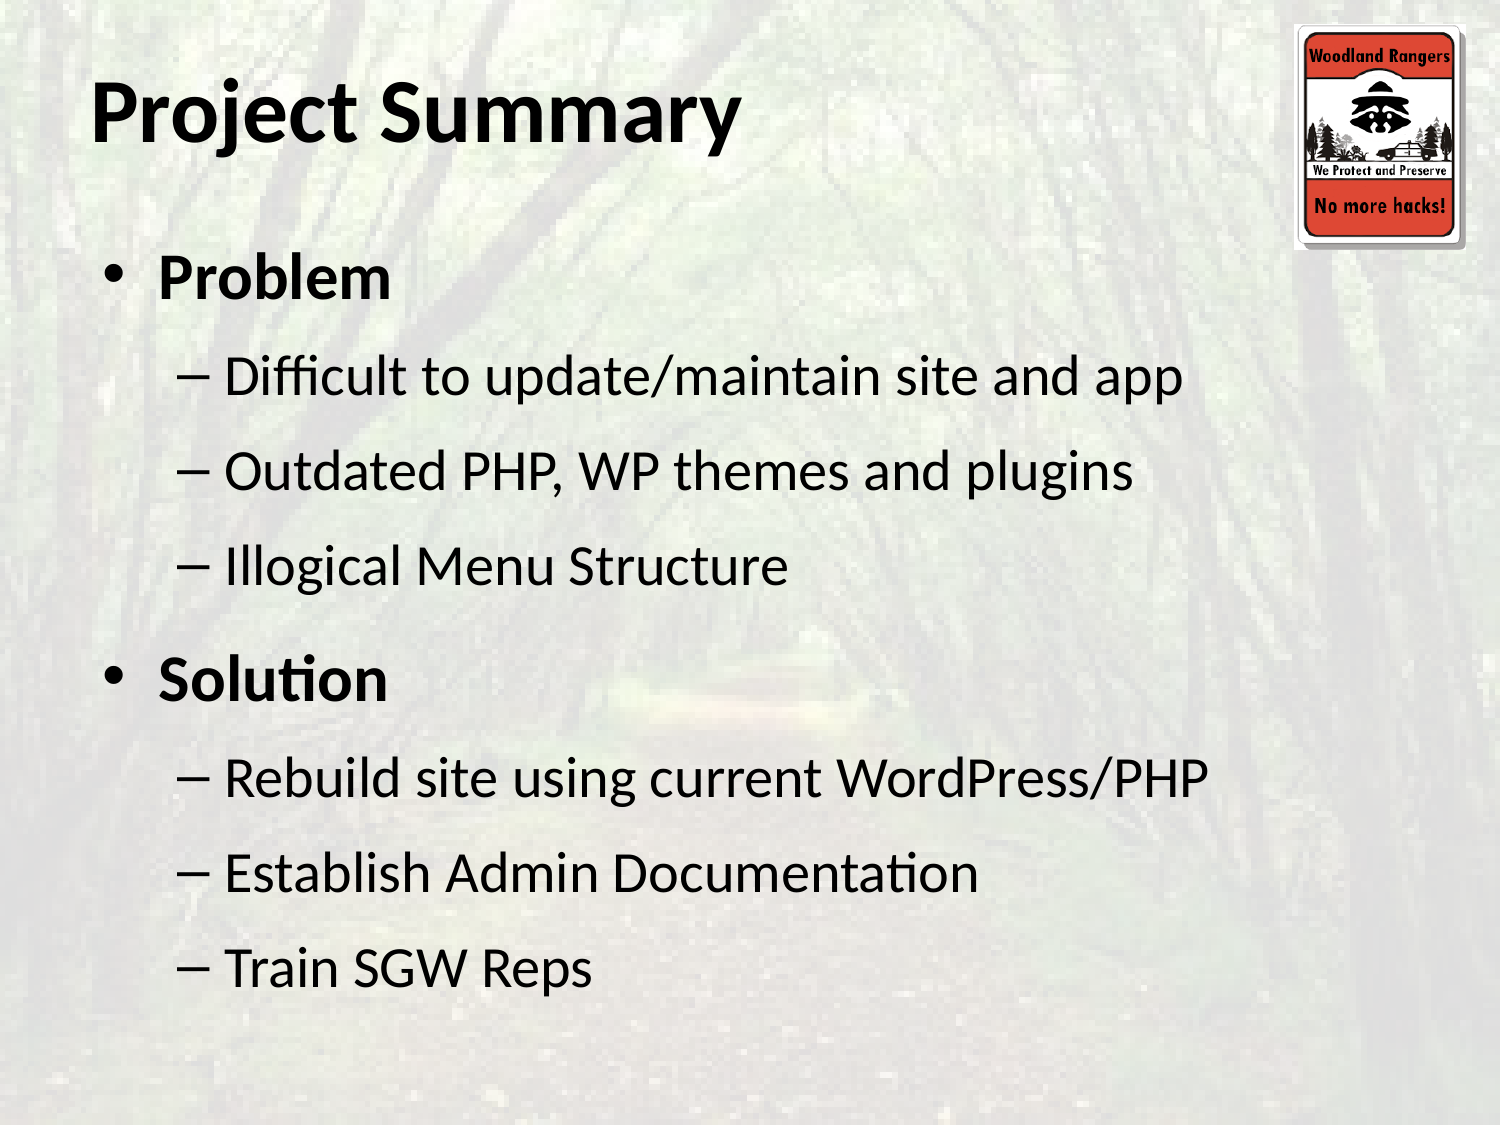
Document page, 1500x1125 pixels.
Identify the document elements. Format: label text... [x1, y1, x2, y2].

picture [1294, 24, 1466, 250]
list Problem Difficult to update/maintain site and app Outdated PHP, WP themes and plugins Illogical Menu Structure Solution Rebuild site using current WordPress/PHP Establish Admin Documentation Train SGW Reps [87, 224, 1438, 1050]
title Project Summary [75, 12, 1350, 200]
